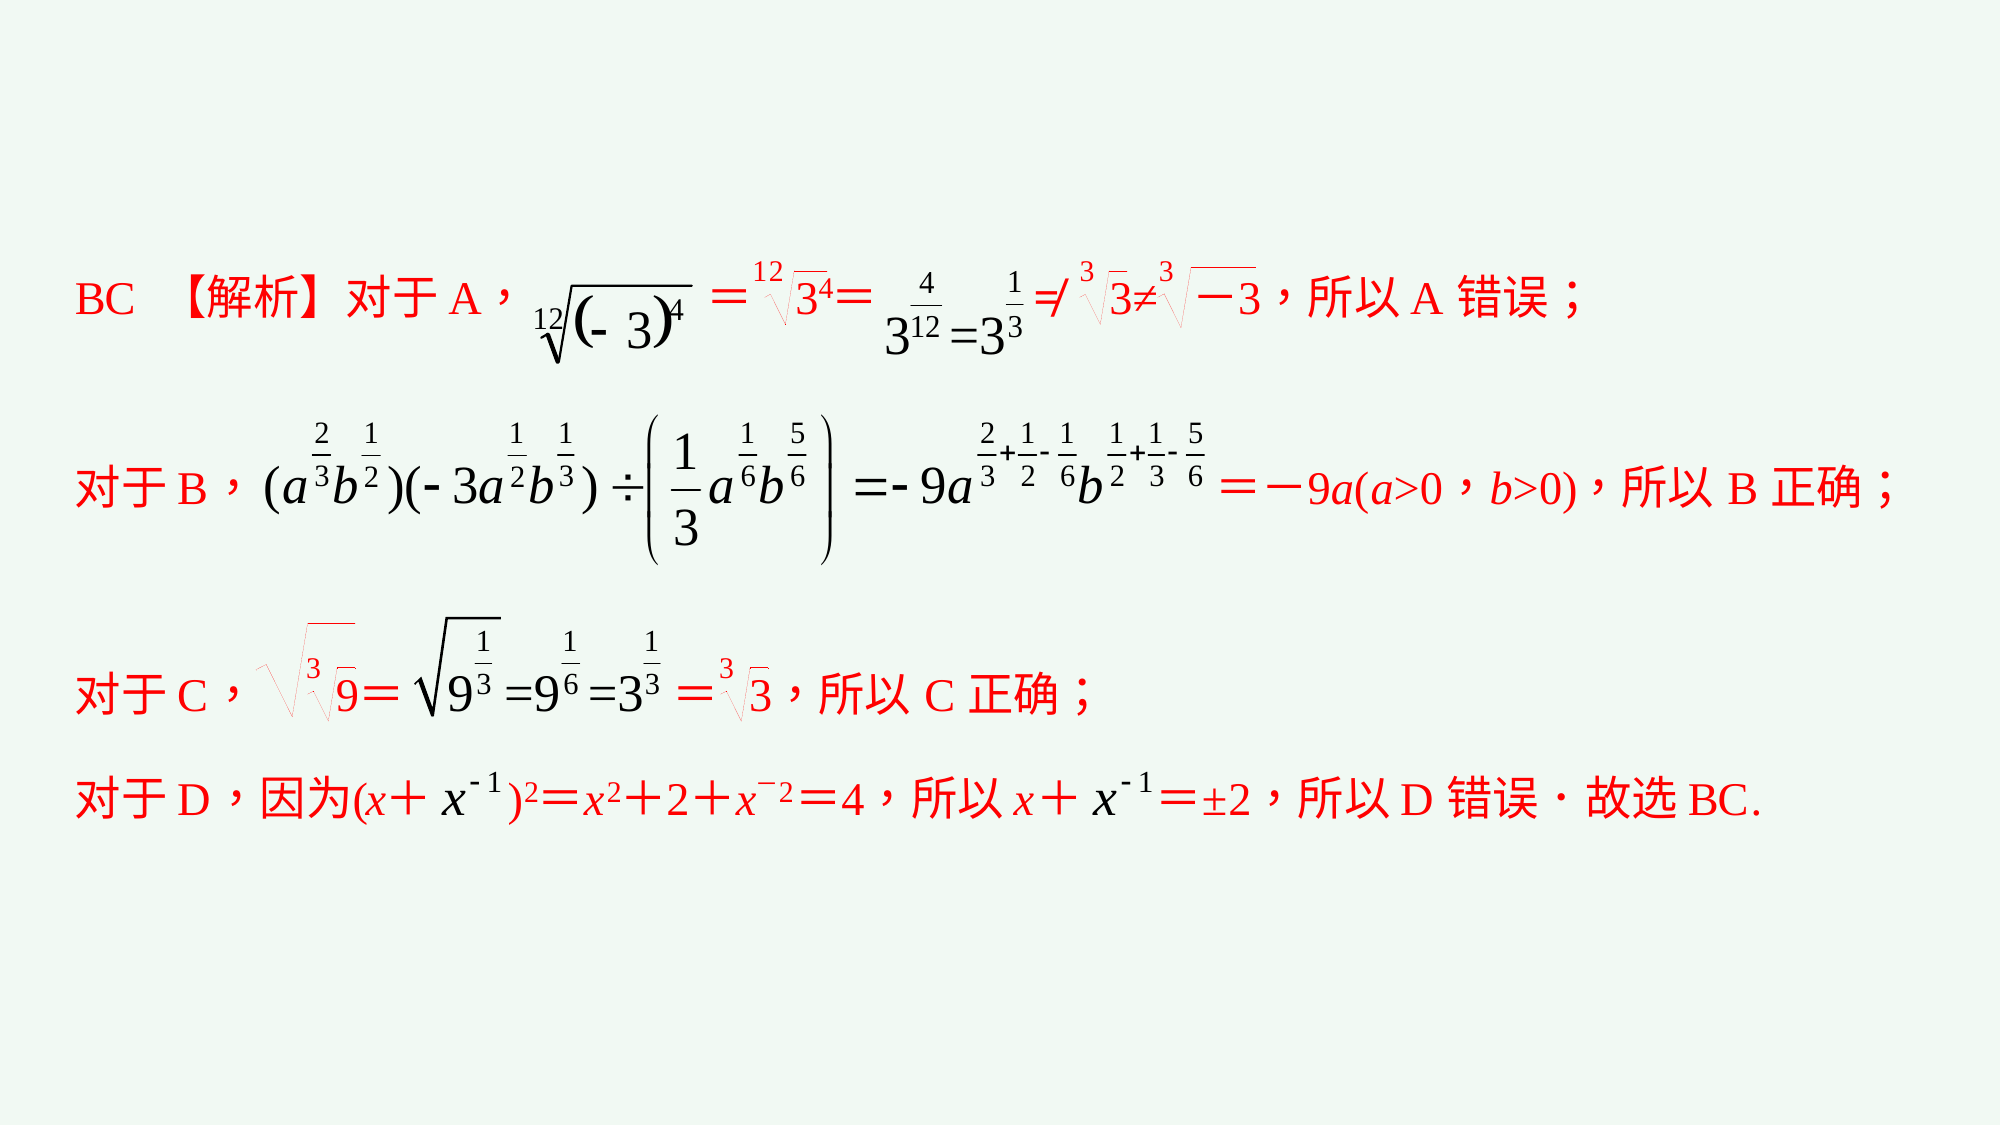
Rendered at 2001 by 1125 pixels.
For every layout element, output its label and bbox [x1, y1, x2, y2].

text_box [74, 198, 1907, 932]
